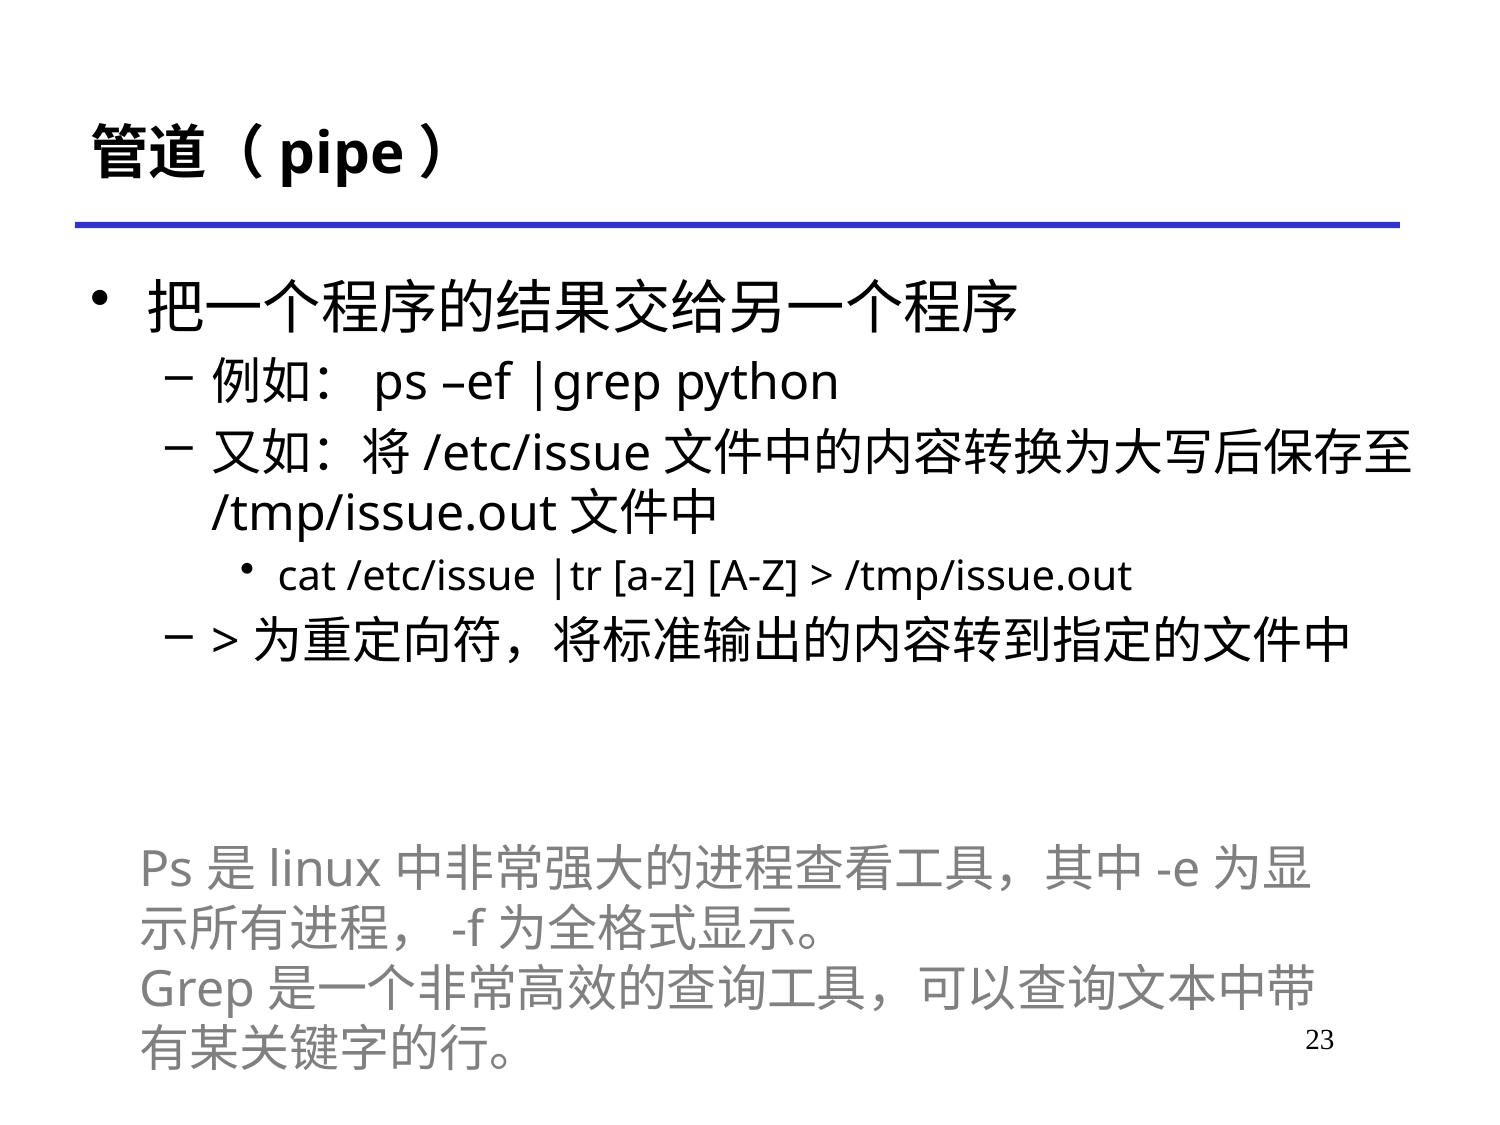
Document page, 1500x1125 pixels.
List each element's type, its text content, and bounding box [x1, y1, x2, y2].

slide_number 23 [1137, 1012, 1351, 1088]
title 管道（pipe） [75, 75, 1400, 225]
list 把一个程序的结果交给另一个程序 例如：ps –ef |grep python 又如：将/etc/issue文件中的内容转换为大写后保存至/tmp/issue.out文件中 cat /etc/issue |tr [a-z] [A-Z] > /tmp/issue.out >为重定向符，将标准输出的内容转到指定的文件中 [75, 262, 1438, 988]
text_box Ps是linux中非常强大的进程查看工具，其中-e为显示所有进程，-f为全格式显示。 Grep是一个非常高效的查询工具，可以查询文本中带有某关键字的行。 [125, 828, 1350, 1084]
